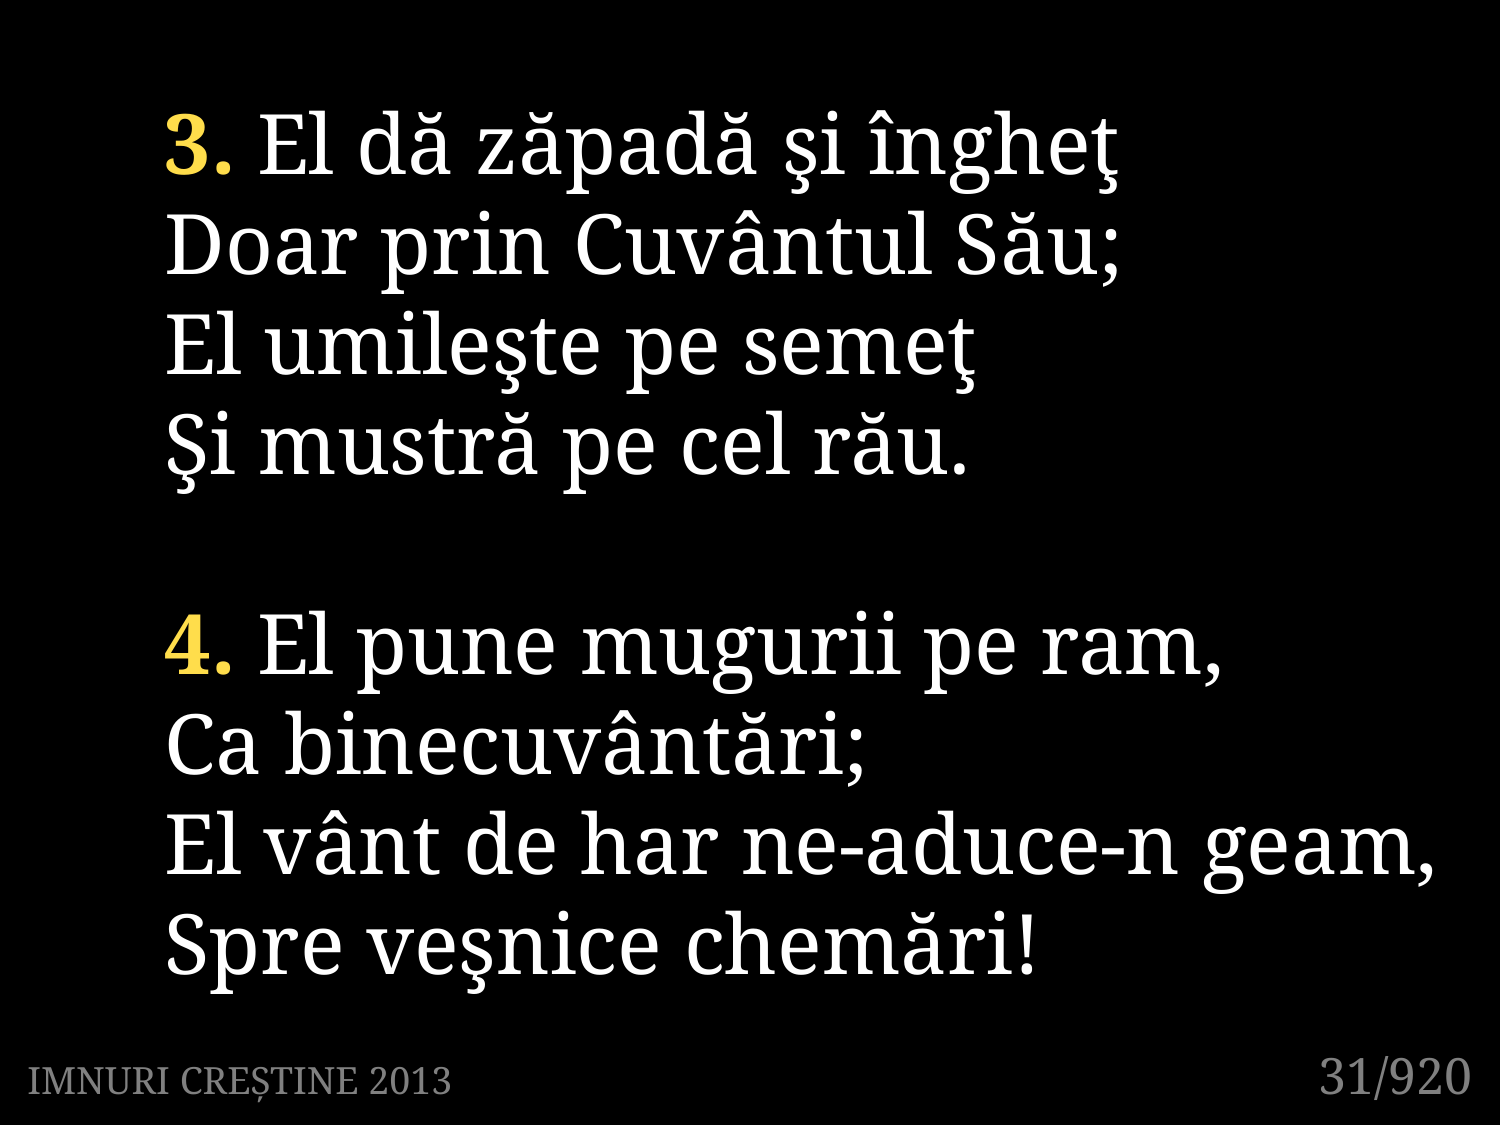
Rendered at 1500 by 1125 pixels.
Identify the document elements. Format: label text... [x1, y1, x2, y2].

text_box IMNURI CREȘTINE 2013 [12, 1049, 637, 1110]
text_box 31/920 [637, 1037, 1488, 1113]
text_box 3. El dă zăpadă şi îngheţ Doar prin Cuvântul Său; El umileşte pe semeţ Şi mustră pe cel rău. 4. El pune mugurii pe ram, Ca binecuvântări; El vânt de har ne-aduce-n geam, Spre veşnice chemări! [149, 83, 1488, 999]
